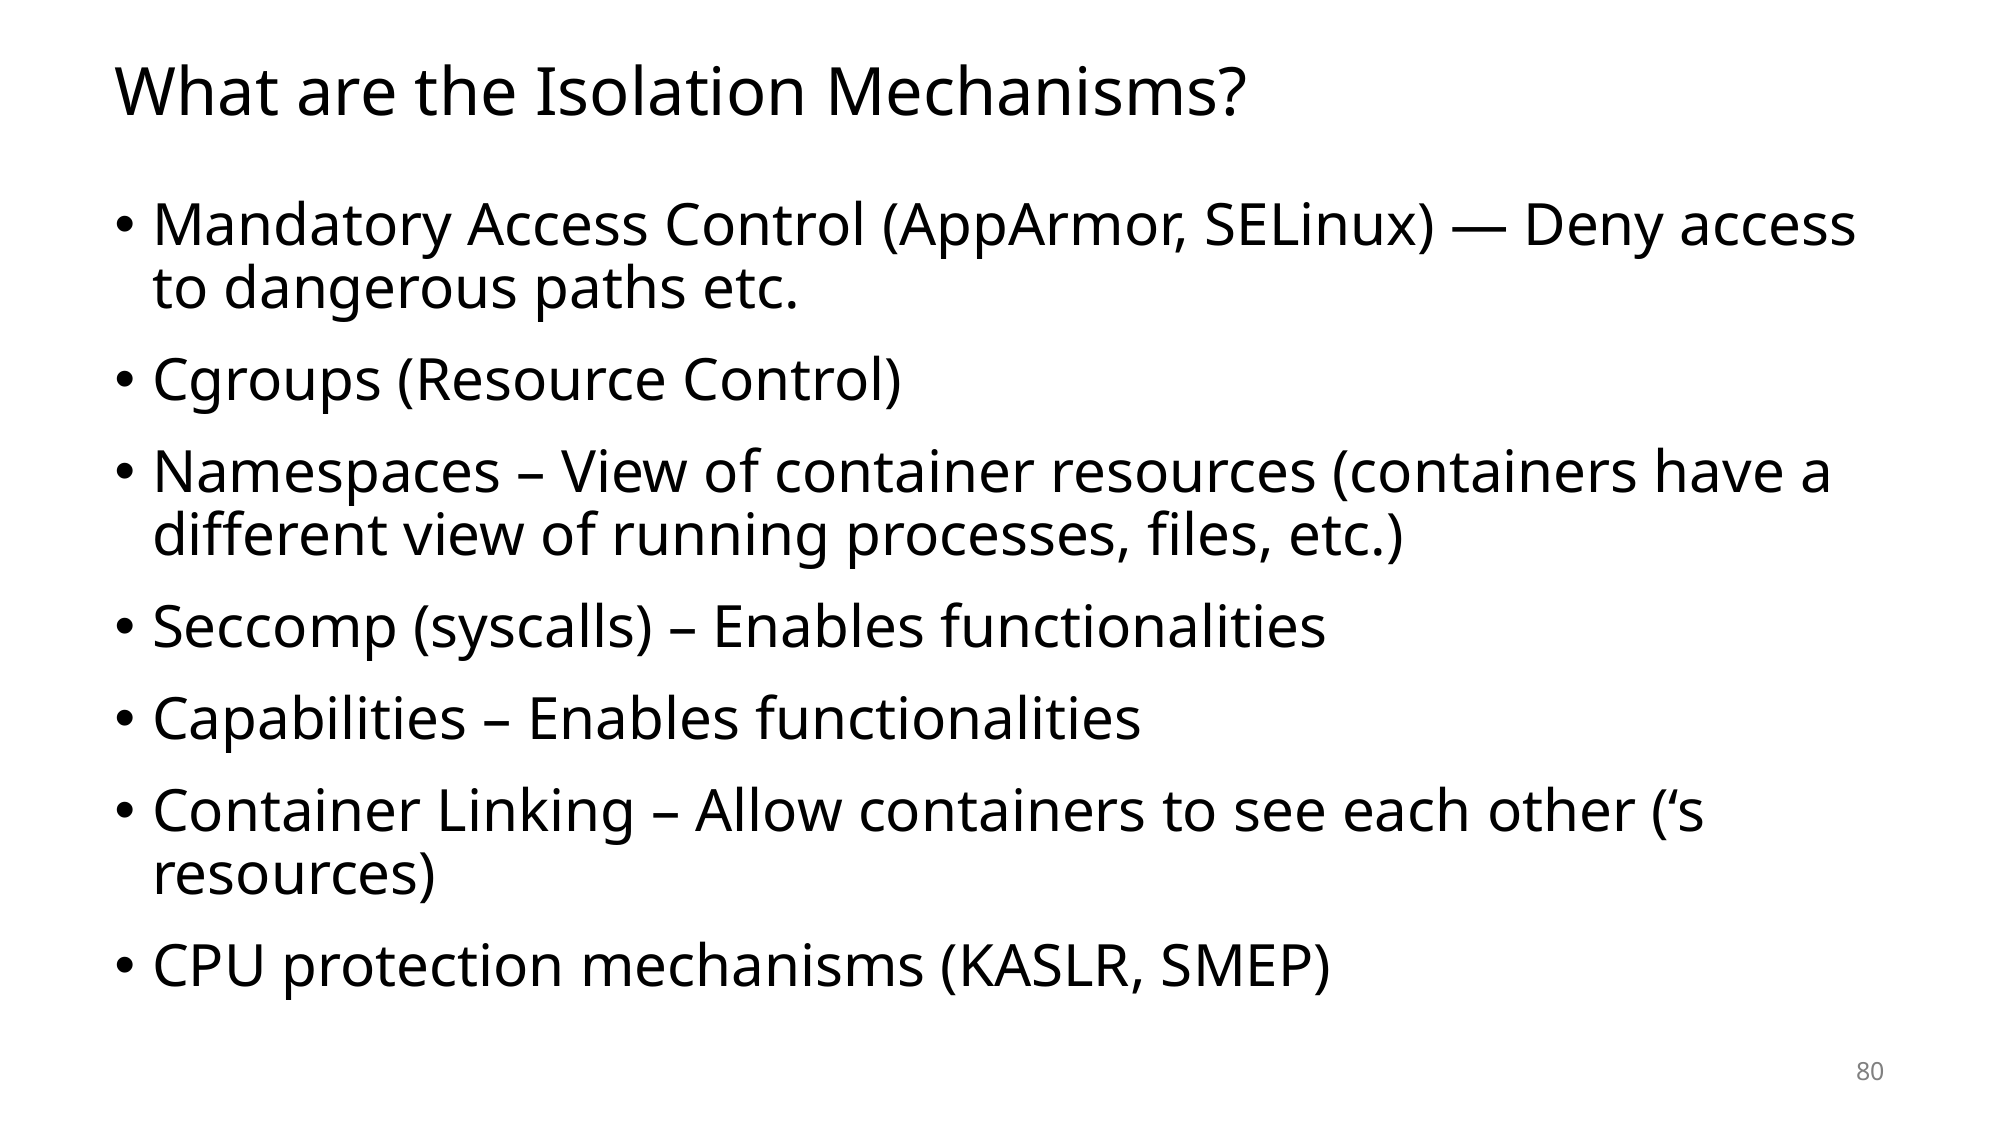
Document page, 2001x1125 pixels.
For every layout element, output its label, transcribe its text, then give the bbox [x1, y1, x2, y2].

list Mandatory Access Control (AppArmor, SELinux) — Deny access to dangerous paths etc. Cgroups (Resource Control) Namespaces – View of container resources (containers have a different view of running processes, files, etc.) Seccomp (syscalls) – Enables functionalities Capabilities – Enables functionalities Container Linking – Allow containers to see each other (‘s resources) CPU protection mechanisms (KASLR, SMEP) [99, 187, 1900, 1013]
slide_number 80 [1749, 1042, 1900, 1103]
title What are the Isolation Mechanisms? [99, 37, 1900, 150]
